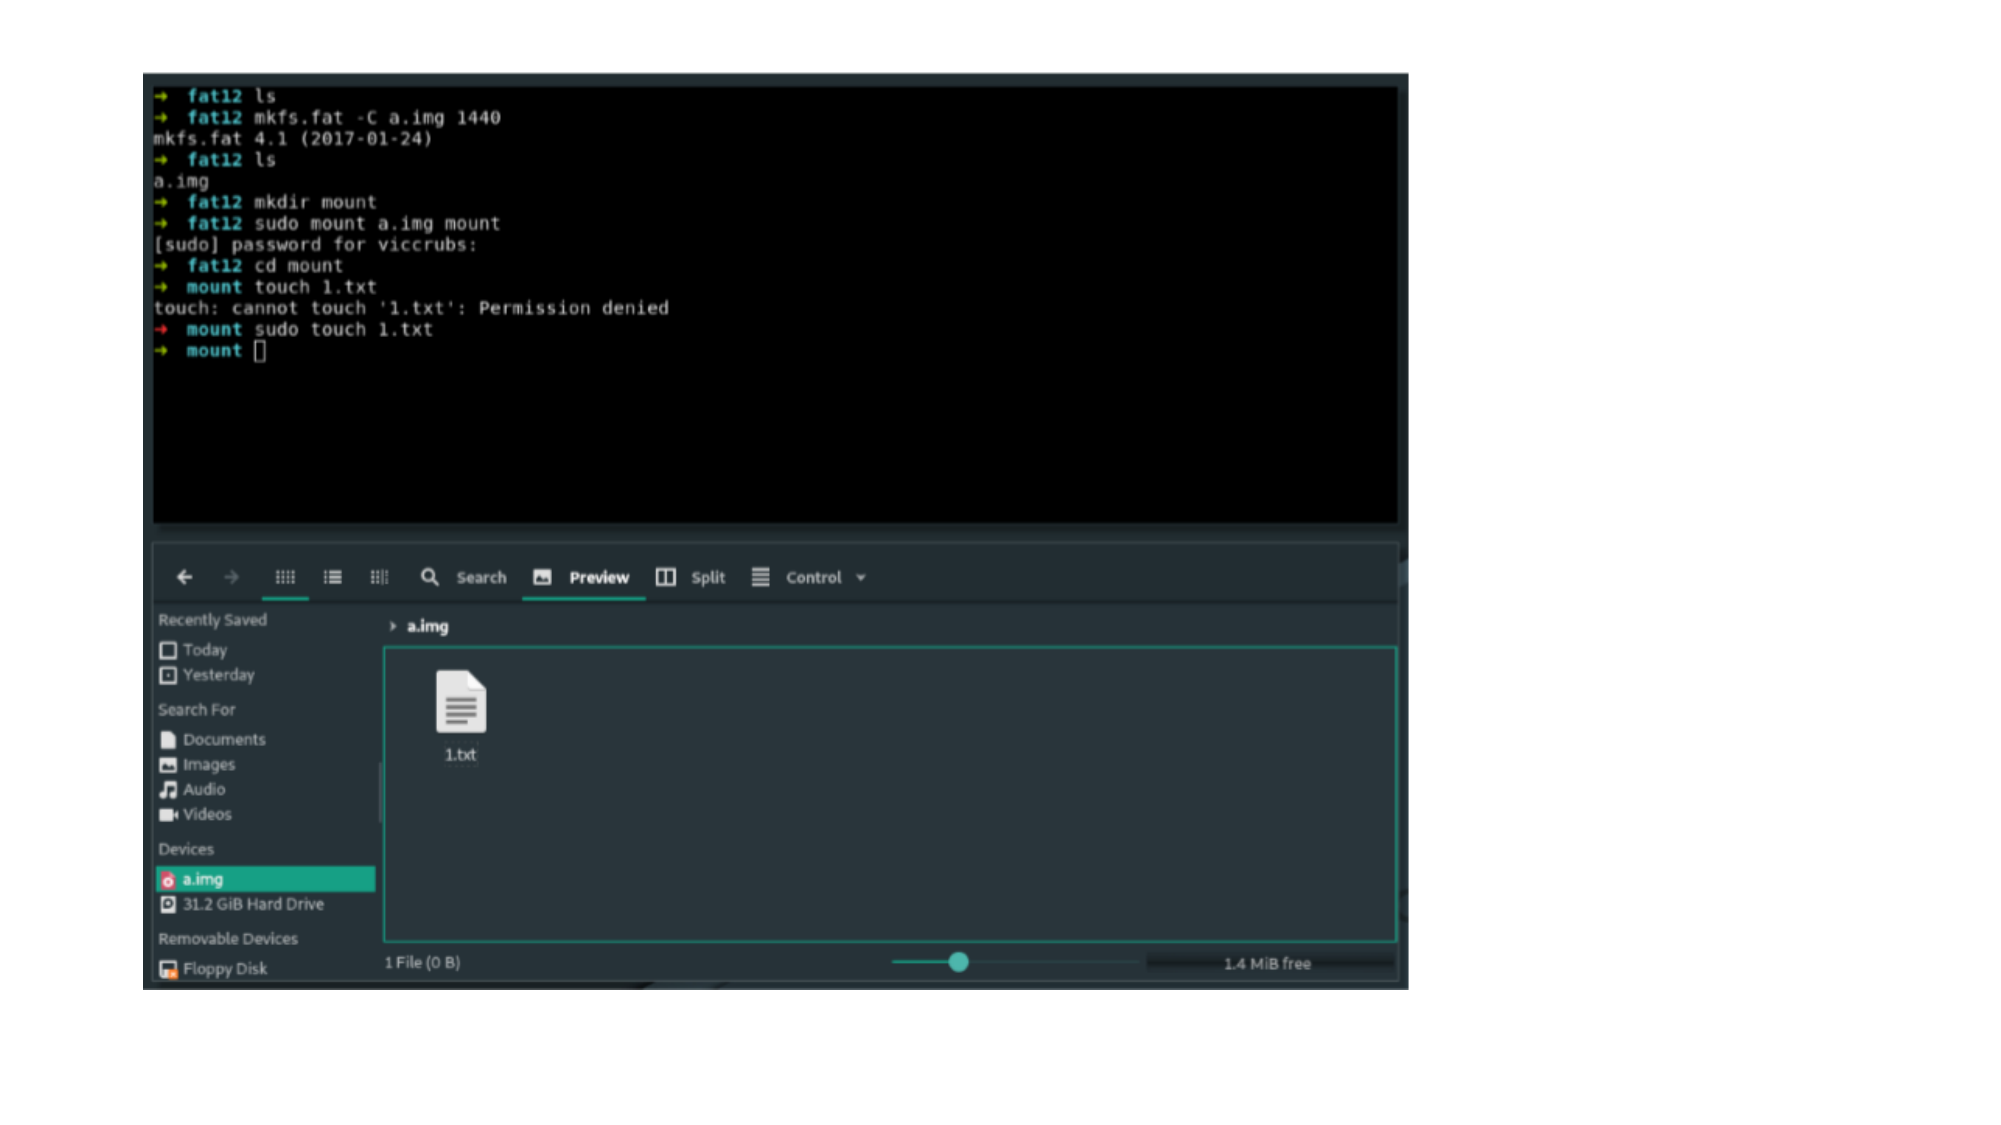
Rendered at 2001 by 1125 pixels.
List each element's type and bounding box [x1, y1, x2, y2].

picture [143, 68, 1412, 990]
